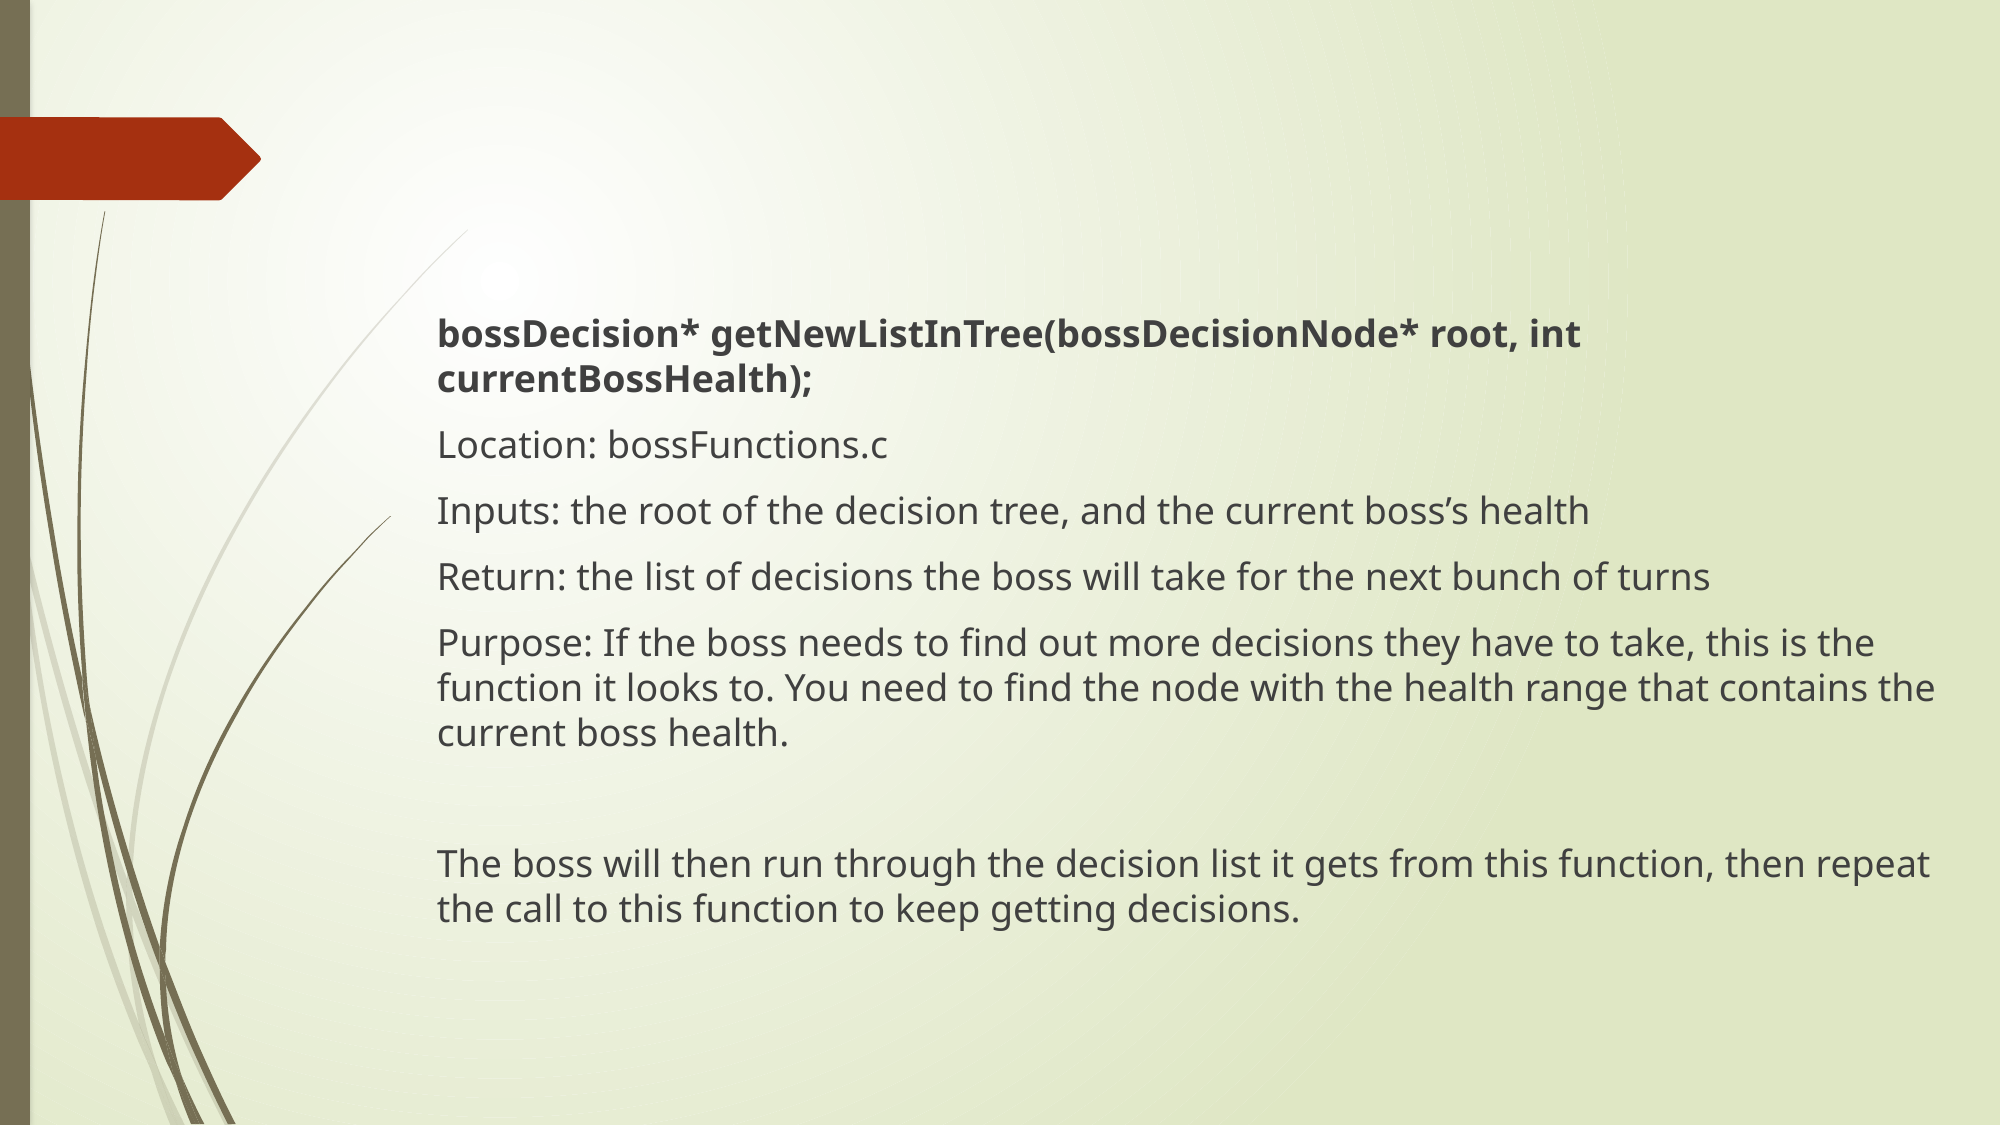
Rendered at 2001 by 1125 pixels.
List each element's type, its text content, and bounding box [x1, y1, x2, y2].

list bossDecision* getNewListInTree(bossDecisionNode* root, int currentBossHealth); Location: bossFunctions.c Inputs: the root of the decision tree, and the current boss’s health Return: the list of decisions the boss will take for the next bunch of turns Purpose: If the boss needs to find out more decisions they have to take, this is the function it looks to. You need to find the node with the health range that contains the current boss health. The boss will then run through the decision list it gets from this function, then repeat the call to this function to keep getting decisions. [421, 302, 1978, 923]
